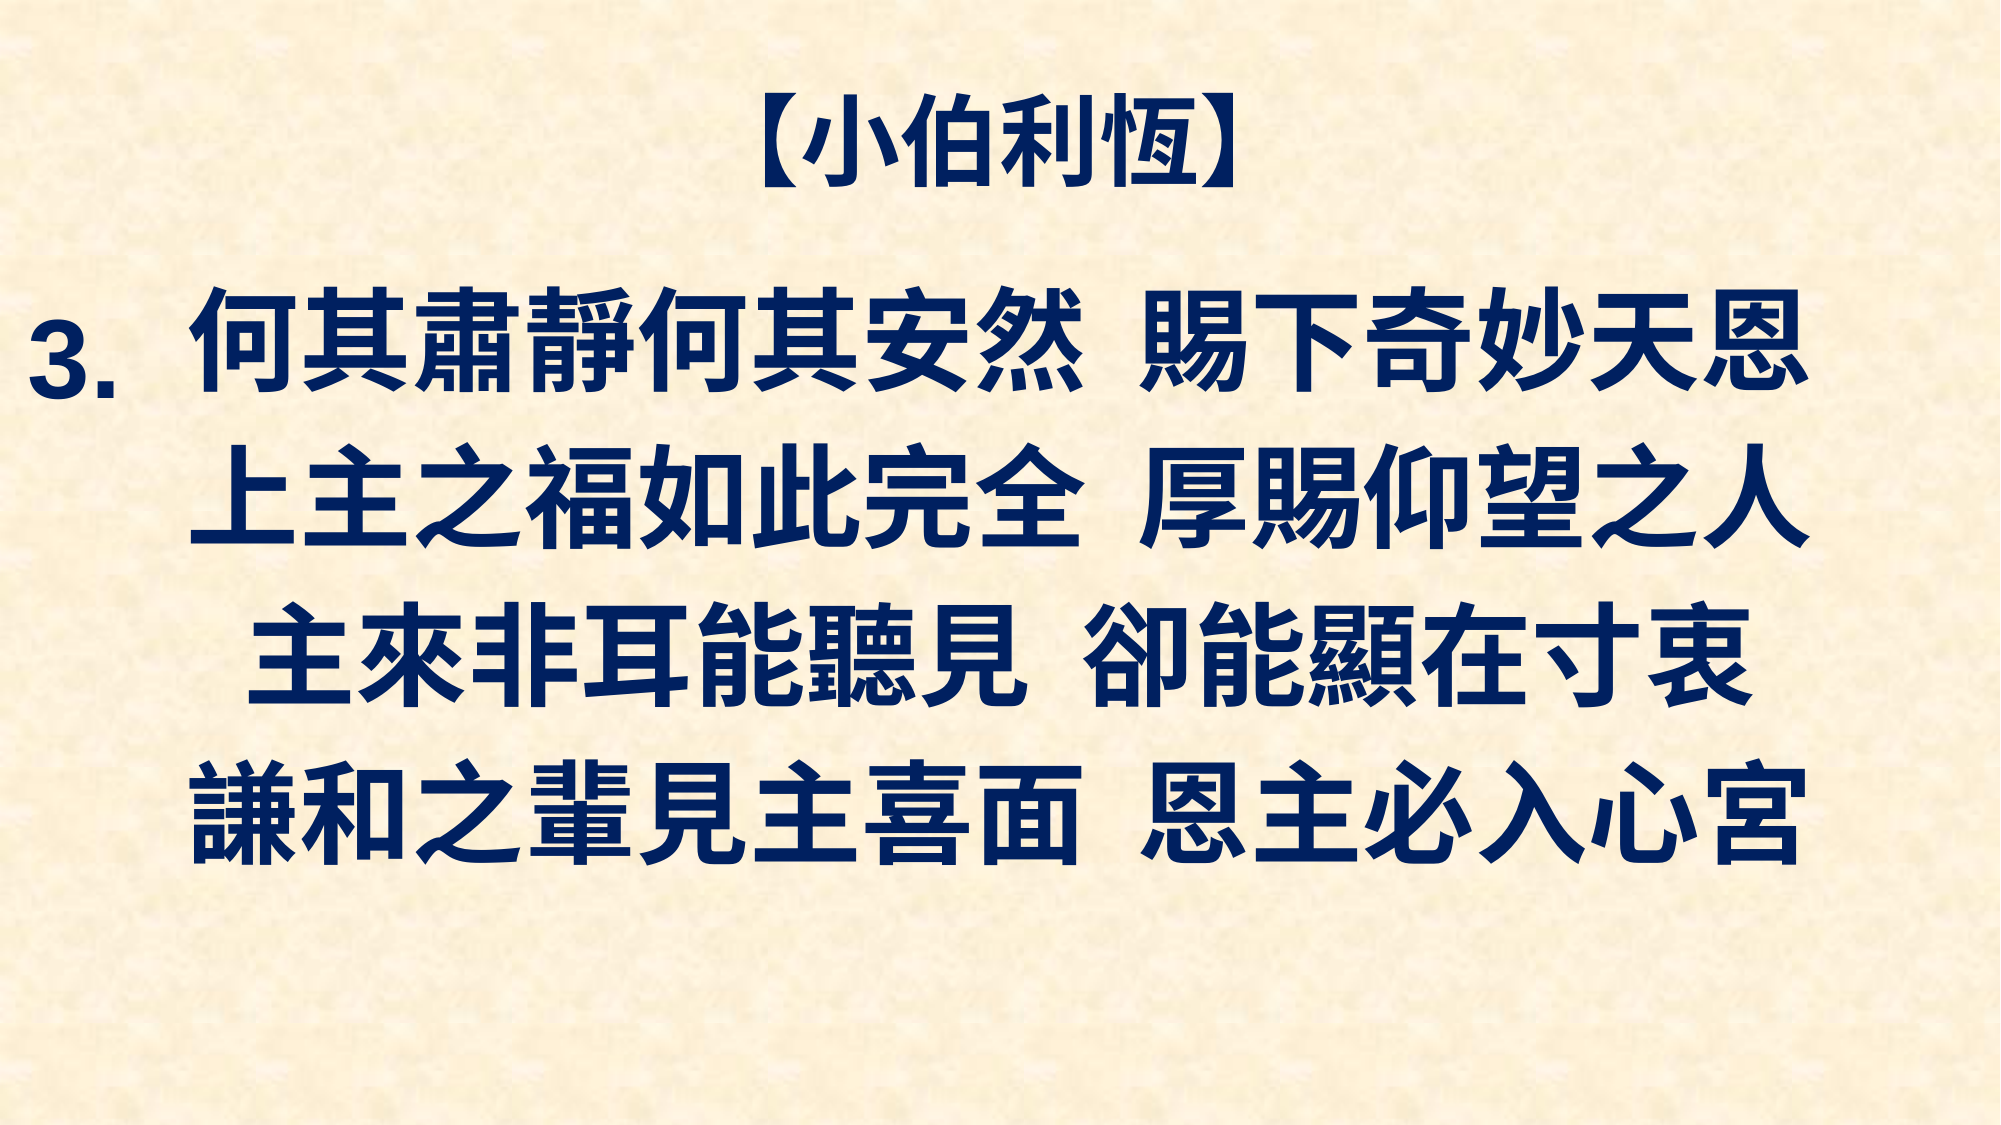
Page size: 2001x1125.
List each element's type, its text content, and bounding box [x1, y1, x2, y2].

picture [0, 0, 2001, 1125]
text_box 3. [0, 278, 150, 429]
title 【小伯利恆】 [99, 45, 1900, 233]
list 何其肅靜何其安然 賜下奇妙天恩 上主之福如此完全 厚賜仰望之人 主來非耳能聽見 卻能顯在寸衷 謙和之輩見主喜面 恩主必入心宮 [0, 262, 2000, 1125]
